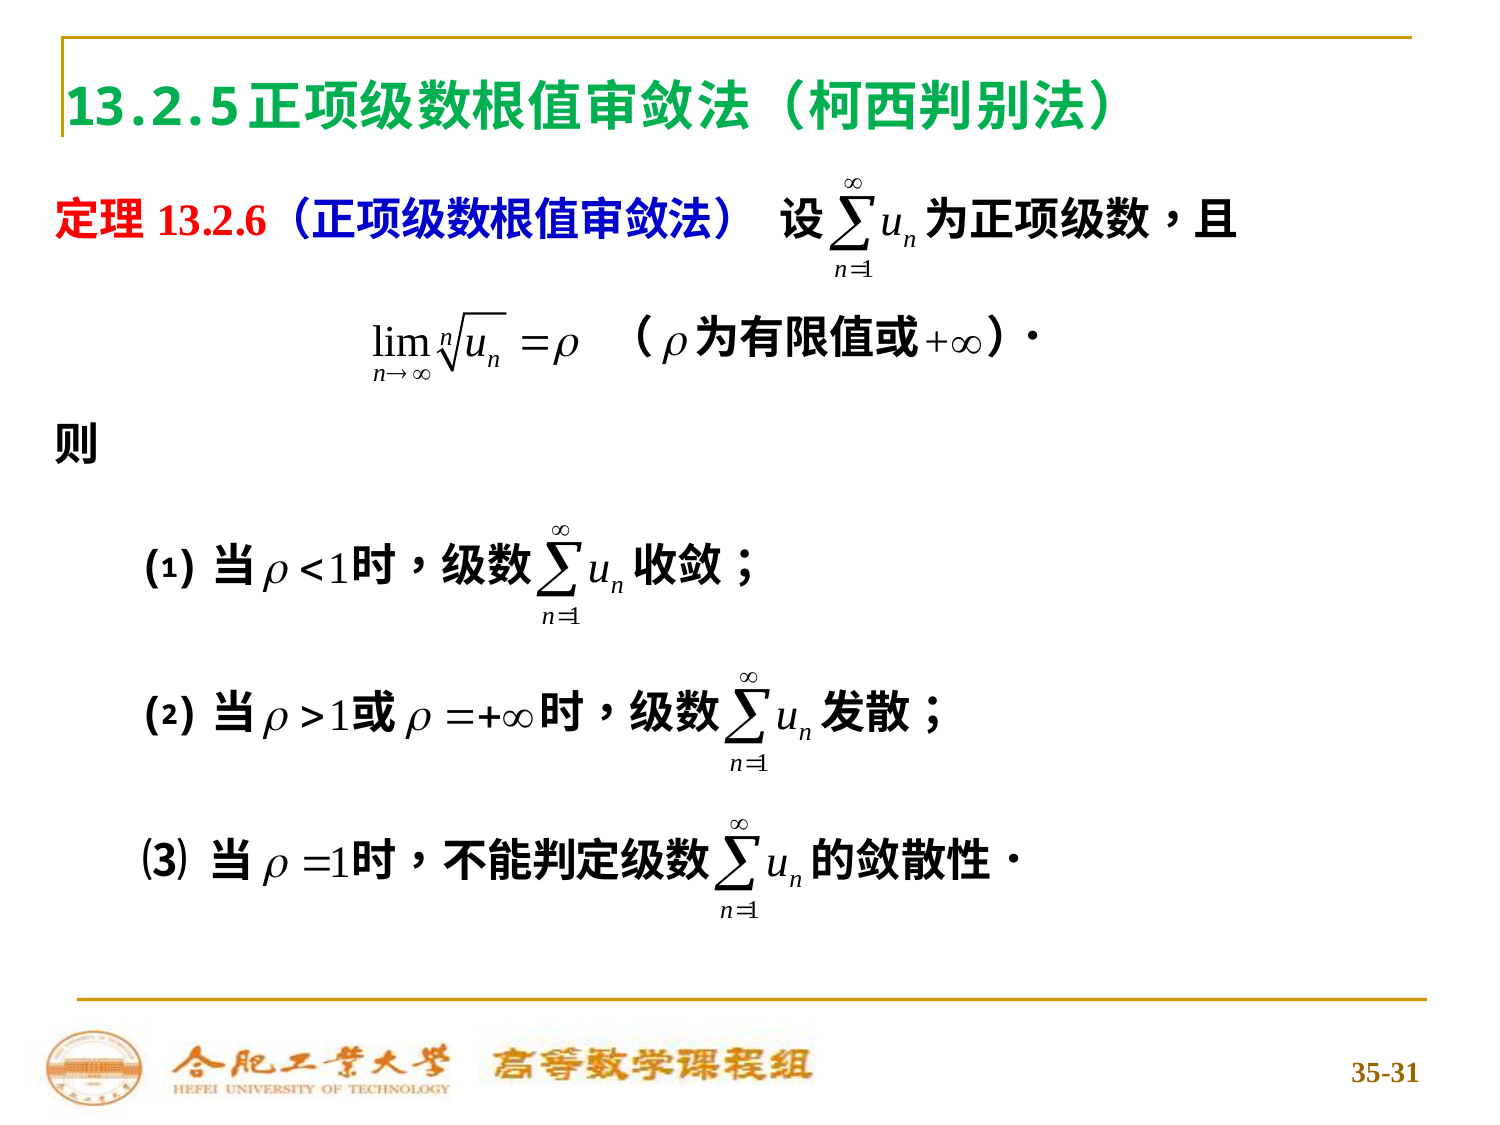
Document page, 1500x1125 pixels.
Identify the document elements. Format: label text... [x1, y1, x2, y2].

picture [478, 1023, 821, 1096]
slide_number 35-31 [1084, 1020, 1436, 1097]
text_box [64, 54, 1387, 171]
picture [25, 1023, 457, 1118]
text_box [54, 149, 1369, 950]
